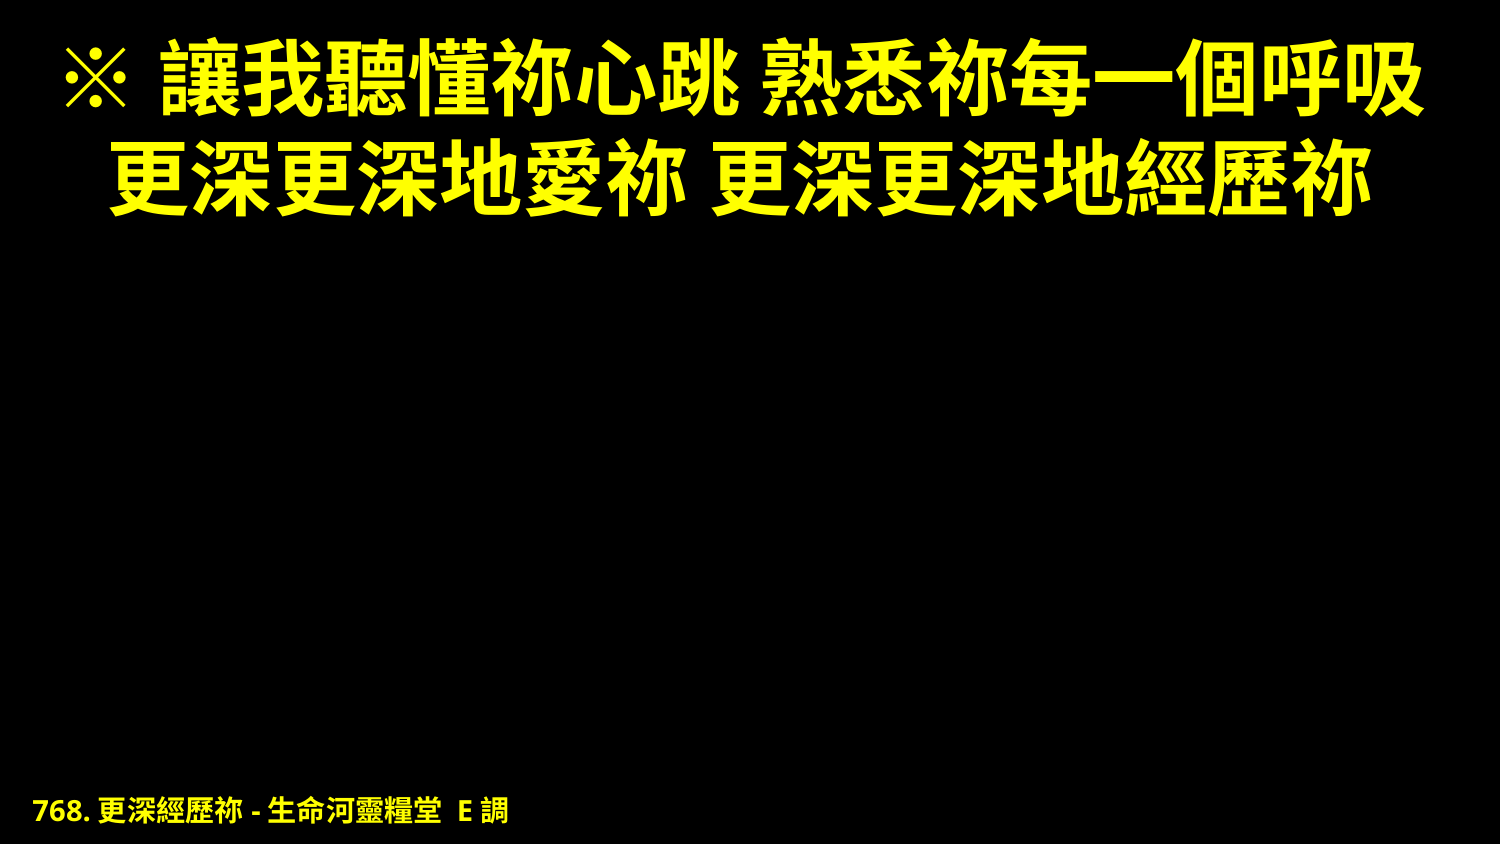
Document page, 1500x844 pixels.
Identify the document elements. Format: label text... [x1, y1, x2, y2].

title ※讓我聽懂祢心跳 熟悉祢每一個呼吸 更深更深地愛祢 更深更深地經歷祢 [0, 55, 1500, 197]
text_box 768.更深經歷祢-生命河靈糧堂 E調 [17, 784, 656, 835]
